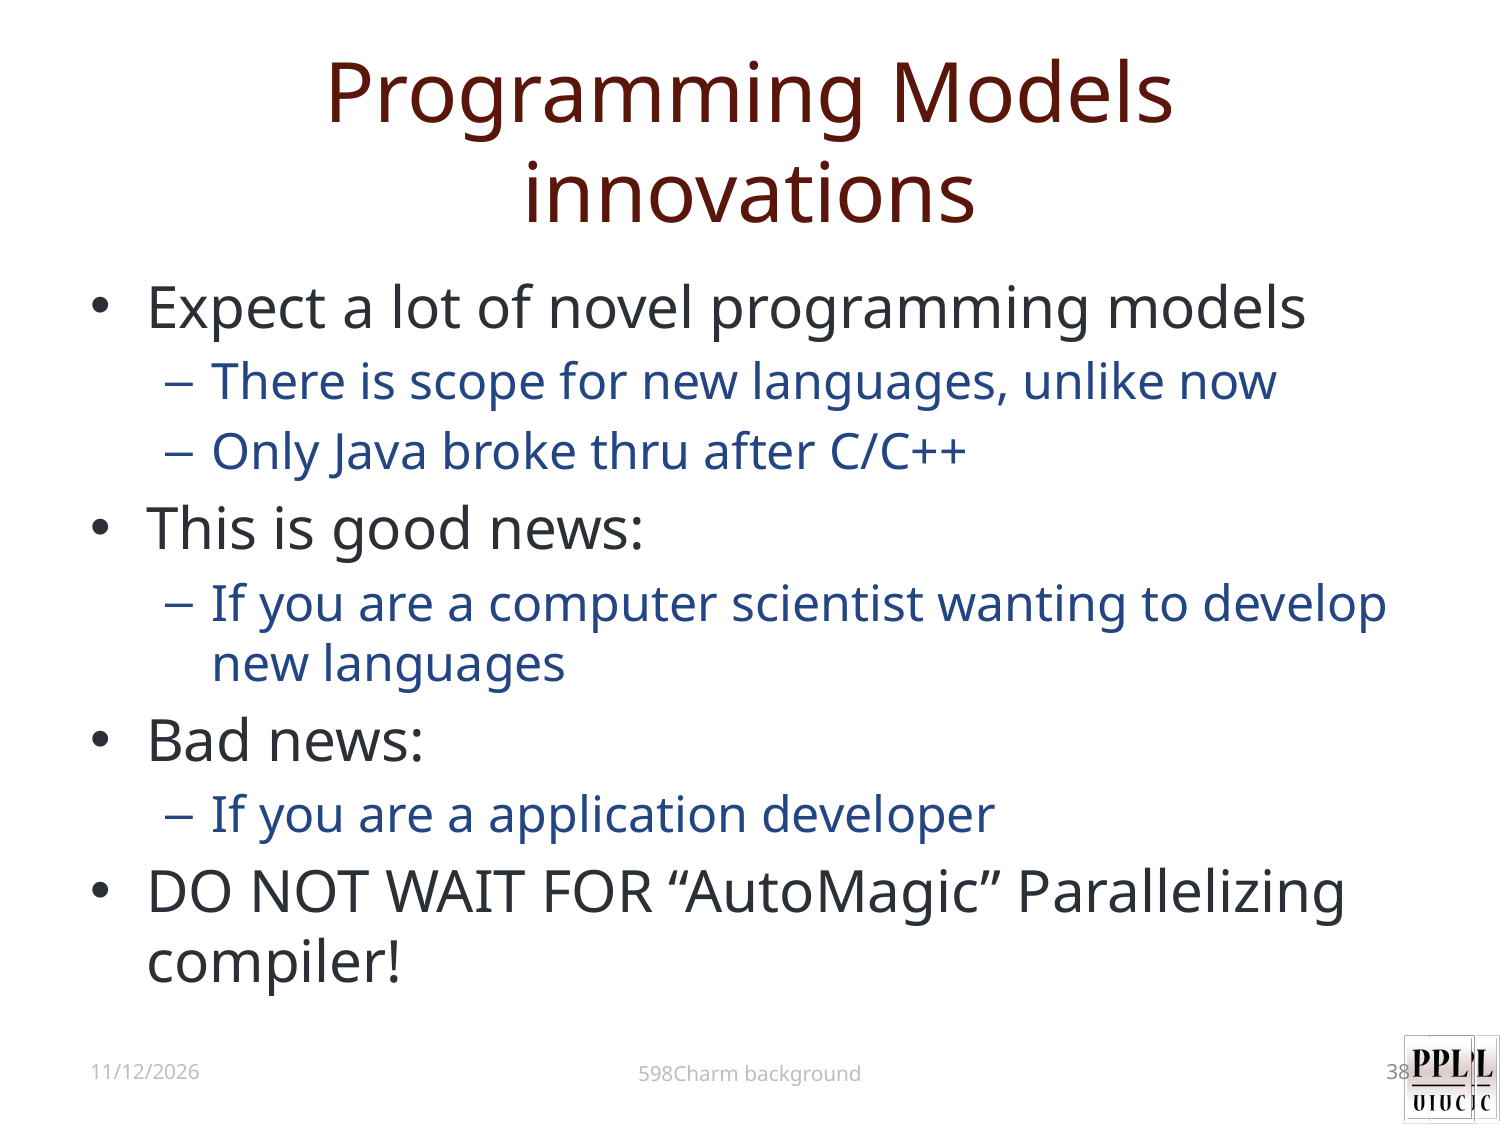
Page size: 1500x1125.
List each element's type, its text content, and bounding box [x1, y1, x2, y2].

slide_number 38 [1074, 1042, 1425, 1103]
list Expect a lot of novel programming models There is scope for new languages, unlike now Only Java broke thru after C/C++ This is good news: If you are a computer scientist wanting to develop new languages Bad news: If you are a application developer DO NOT WAIT FOR “AutoMagic” Parallelizing compiler! [75, 262, 1425, 1005]
title Programming Models innovations [75, 45, 1425, 233]
footer 598Charm background [512, 1042, 988, 1103]
picture [1400, 1032, 1500, 1125]
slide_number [75, 1042, 425, 1103]
